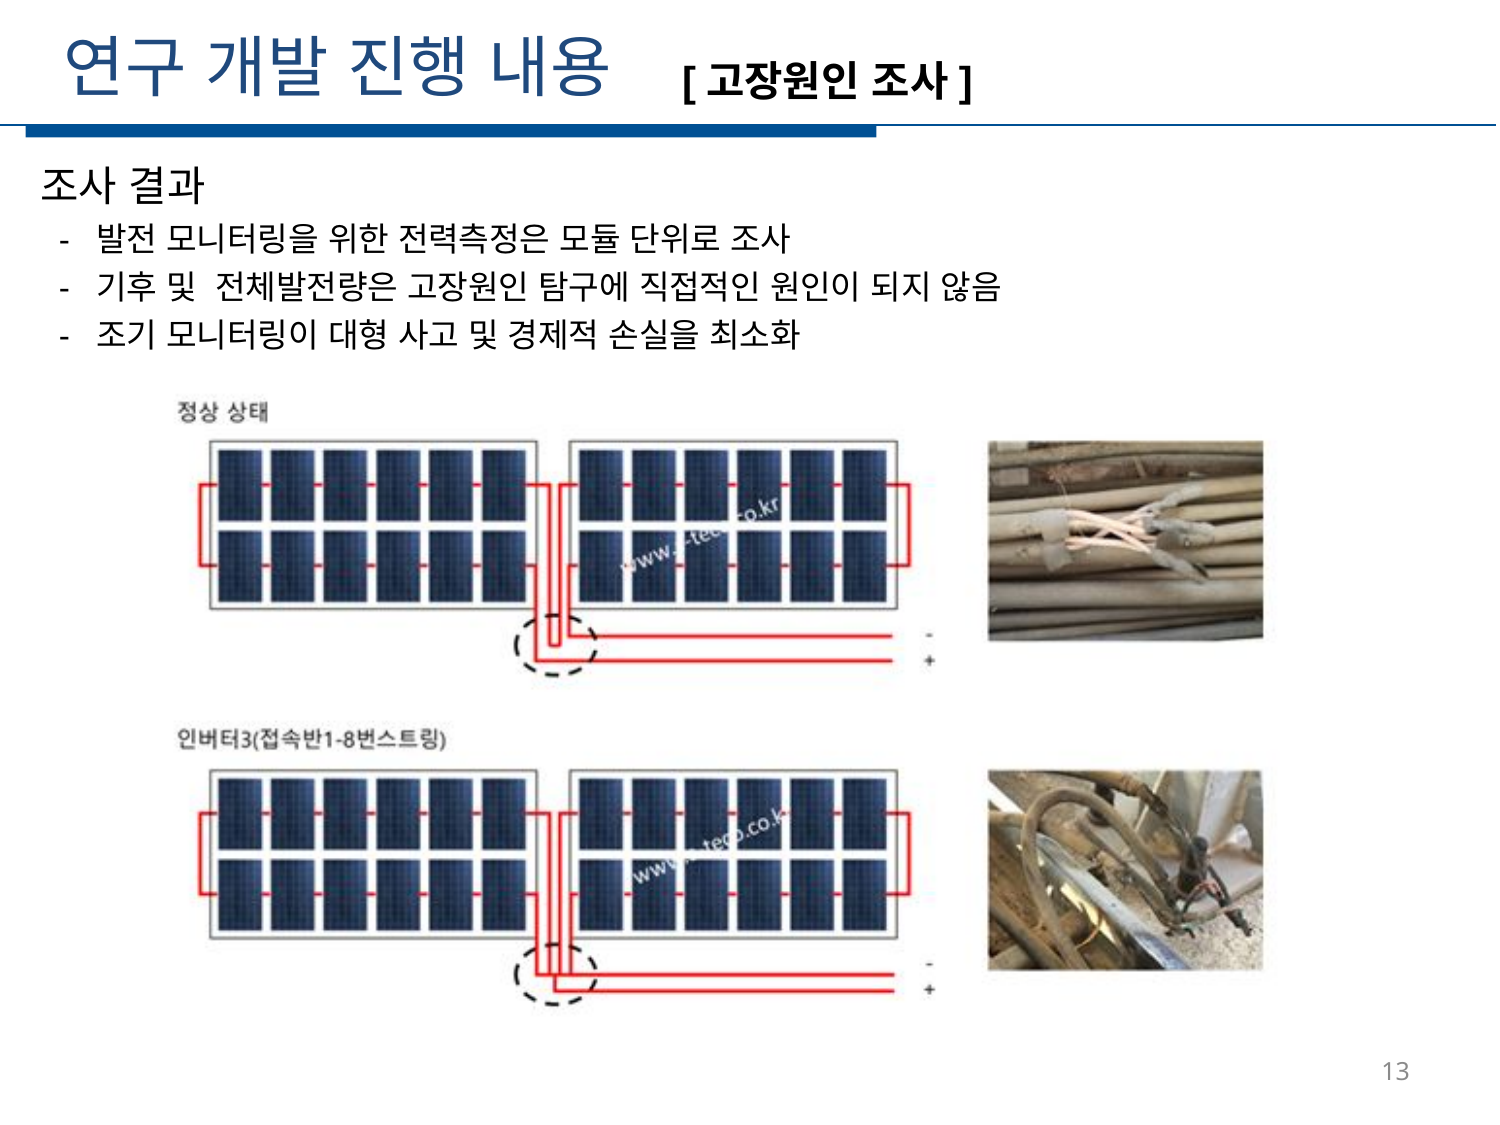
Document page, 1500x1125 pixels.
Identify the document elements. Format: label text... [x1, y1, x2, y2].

text_box 조사 결과 - 발전 모니터링을 위한 전력측정은 모듈 단위로 조사 - 기후 및 전체발전량은 고장원인 탐구에 직접적인 원인이 되지 않음 - 조기 모니터링이 대형 사고 및 경제적 손실을 최소화 [25, 154, 1454, 362]
text_box 연구 개발 진행 내용 [49, 17, 1394, 112]
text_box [0, 124, 1497, 138]
text_box [고장원인 조사] [667, 49, 1156, 113]
picture [128, 378, 1352, 1028]
slide_number 13 [1074, 1042, 1425, 1103]
